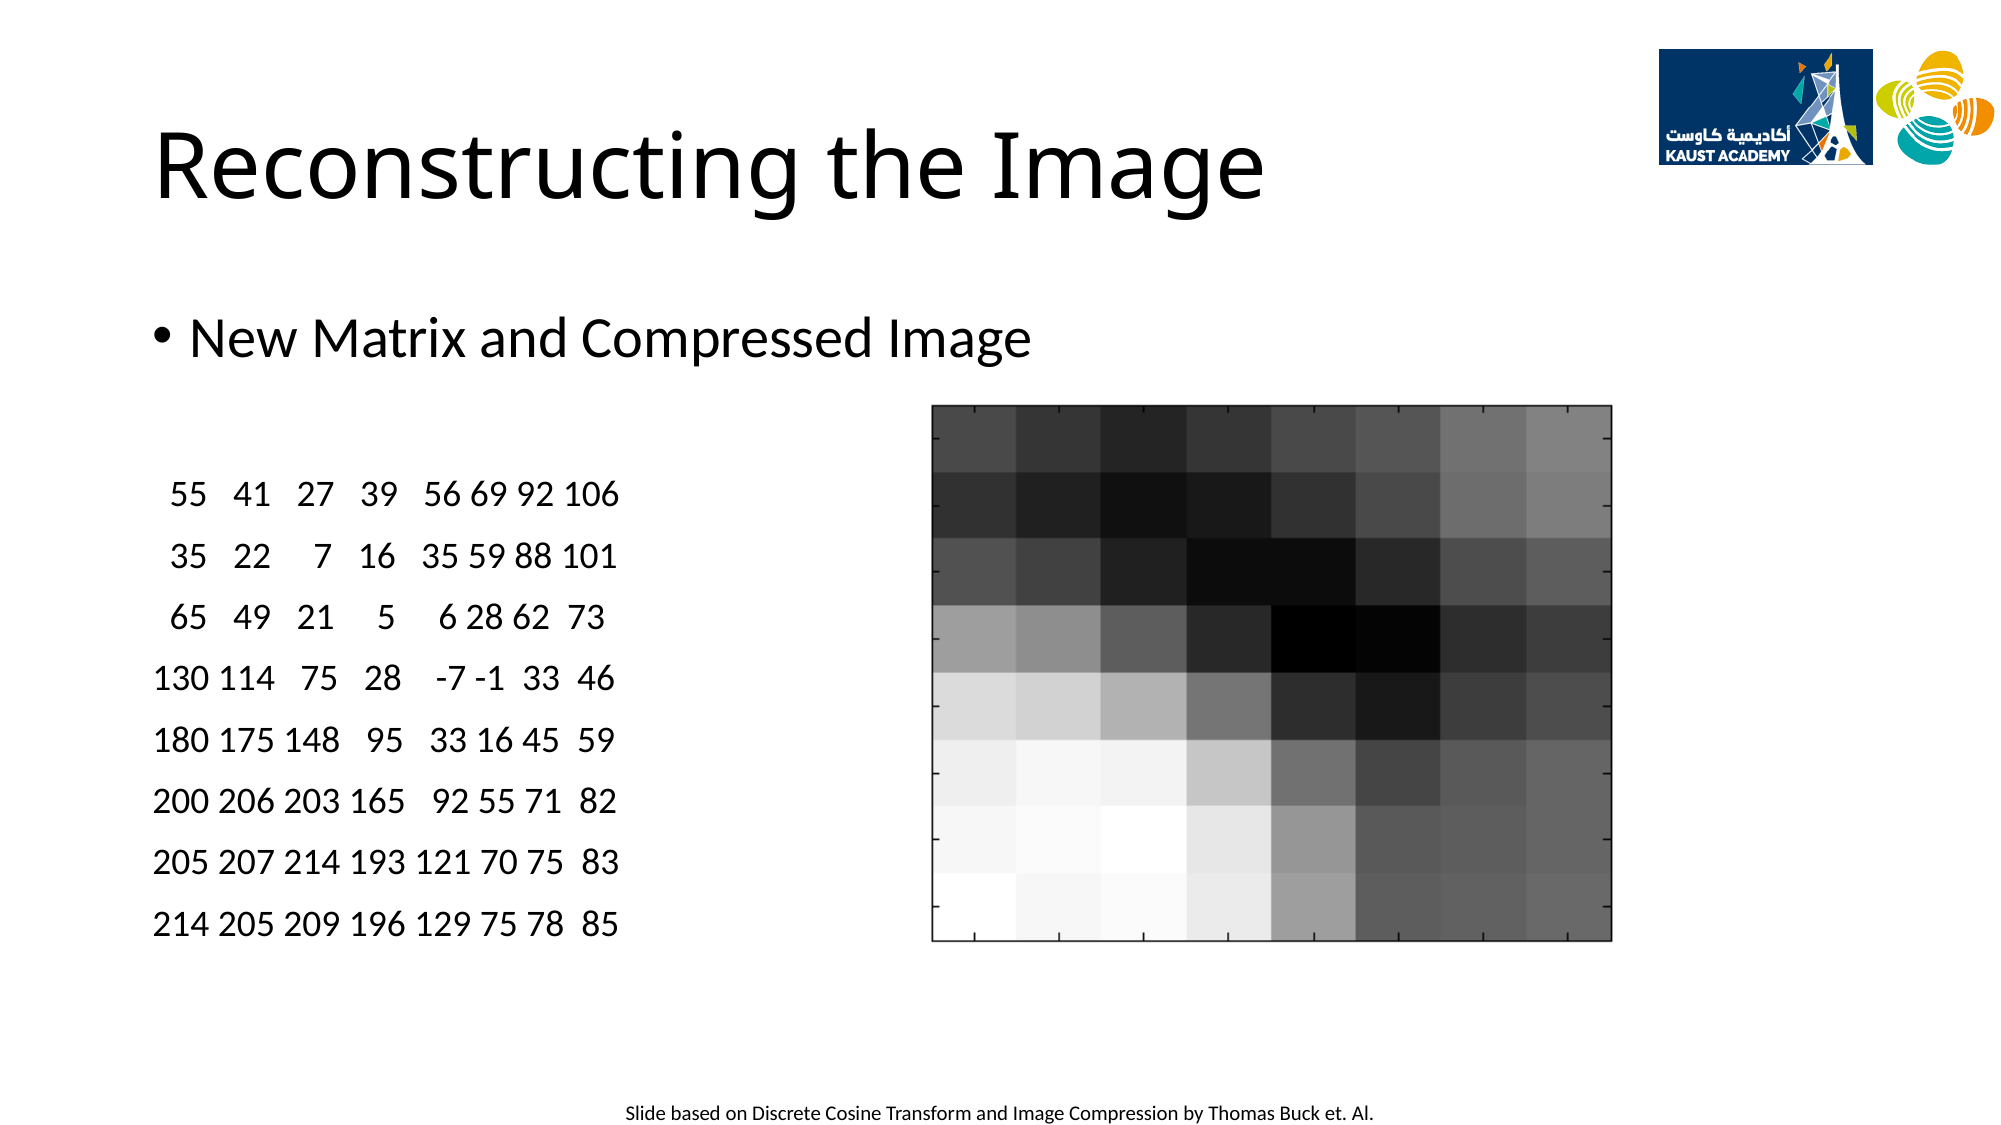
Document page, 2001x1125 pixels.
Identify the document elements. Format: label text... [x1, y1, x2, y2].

list New Matrix and Compressed Image 55 41 27 39 56 69 92 106 35 22 7 16 35 59 88 101 65 49 21 5 6 28 62 73 130 114 75 28 -7 -1 33 46 180 175 148 95 33 16 45 59 200 206 203 165 92 55 71 82 205 207 214 193 121 70 75 83 214 205 209 196 129 75 78 85 [137, 299, 1863, 1014]
title Reconstructing the Image [137, 59, 1863, 278]
text_box Slide based on Discrete Cosine Transform and Image Compression by Thomas Buck et. Al. [0, 1091, 2000, 1125]
picture [1659, 49, 2000, 165]
picture [924, 399, 1622, 950]
